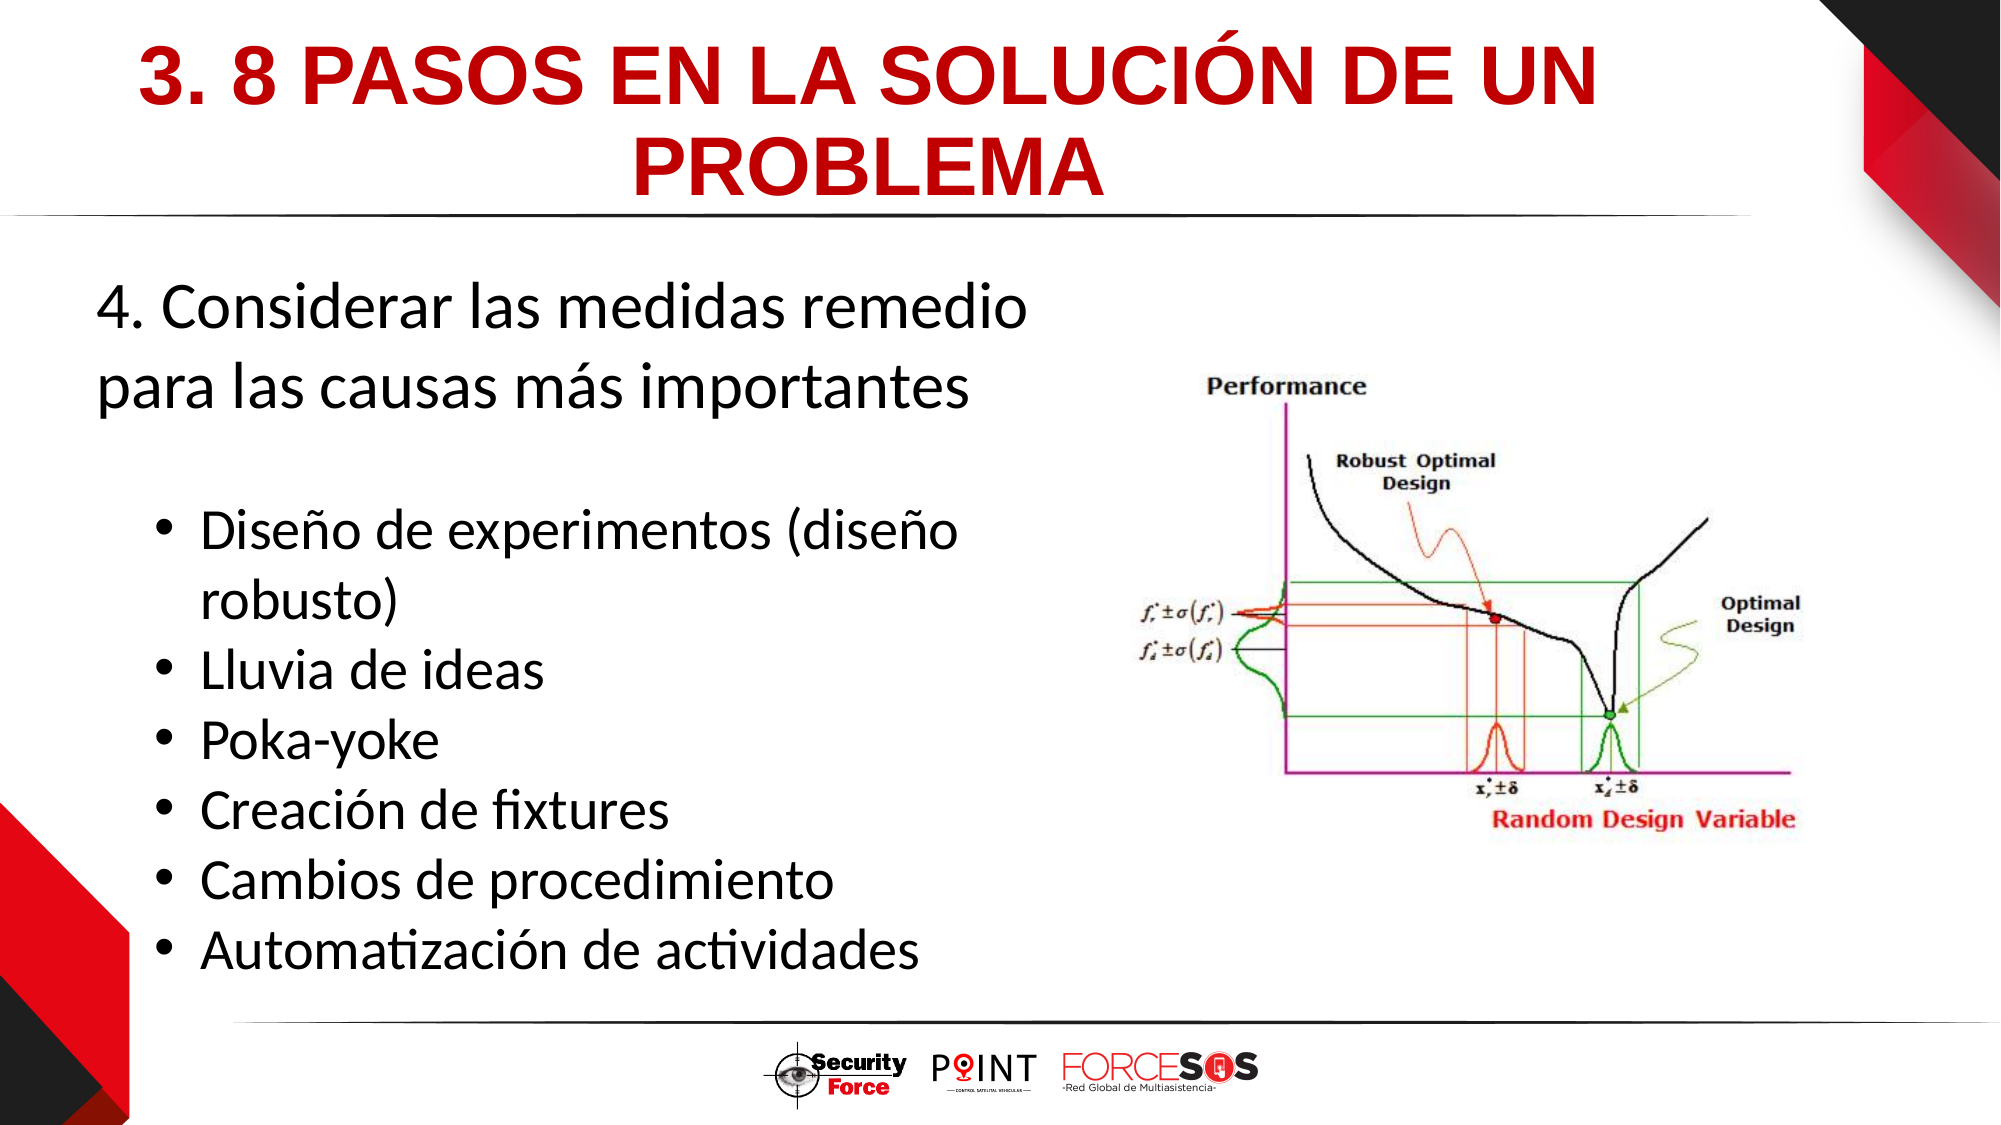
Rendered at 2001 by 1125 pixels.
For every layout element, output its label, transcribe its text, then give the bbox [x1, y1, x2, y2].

picture [0, 0, 2001, 1125]
text_box 4. Considerar las medidas remedio para las causas más importantes Diseño de experimentos (diseño robusto) Lluvia de ideas Poka-yoke Creación de fixtures Cambios de procedimiento Automatización de actividades [88, 254, 1111, 1069]
title 3. 8 PASOS EN LA SOLUCIÓN DE UN PROBLEMA [88, 72, 1651, 221]
